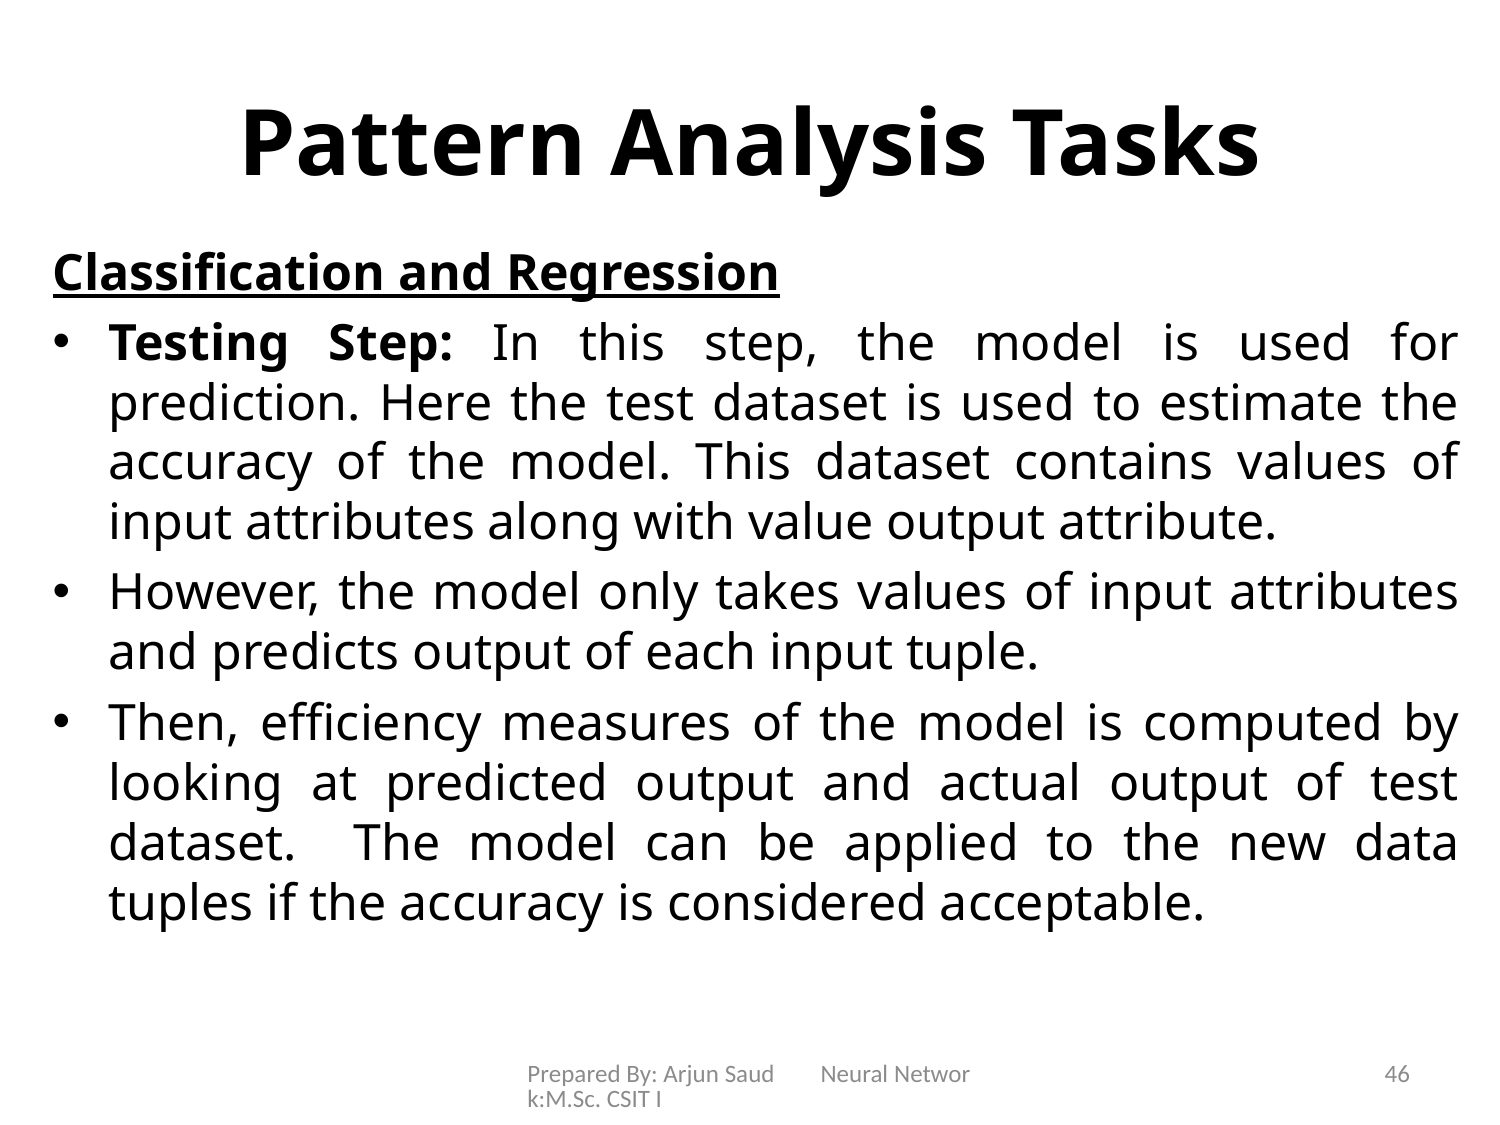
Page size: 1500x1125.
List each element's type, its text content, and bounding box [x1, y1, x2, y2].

title Pattern Analysis Tasks [75, 45, 1425, 232]
list Classification and Regression Testing Step: In this step, the model is used for prediction. Here the test dataset is used to estimate the accuracy of the model. This dataset contains values of input attributes along with value output attribute. However, the model only takes values of input attributes and predicts output of each input tuple. Then, efficiency measures of the model is computed by looking at predicted output and actual output of test dataset. The model can be applied to the new data tuples if the accuracy is considered acceptable. [37, 232, 1475, 1005]
footer Prepared By: Arjun Saud Neural Network:M.Sc. CSIT I [512, 1042, 988, 1103]
slide_number 46 [1074, 1042, 1425, 1103]
